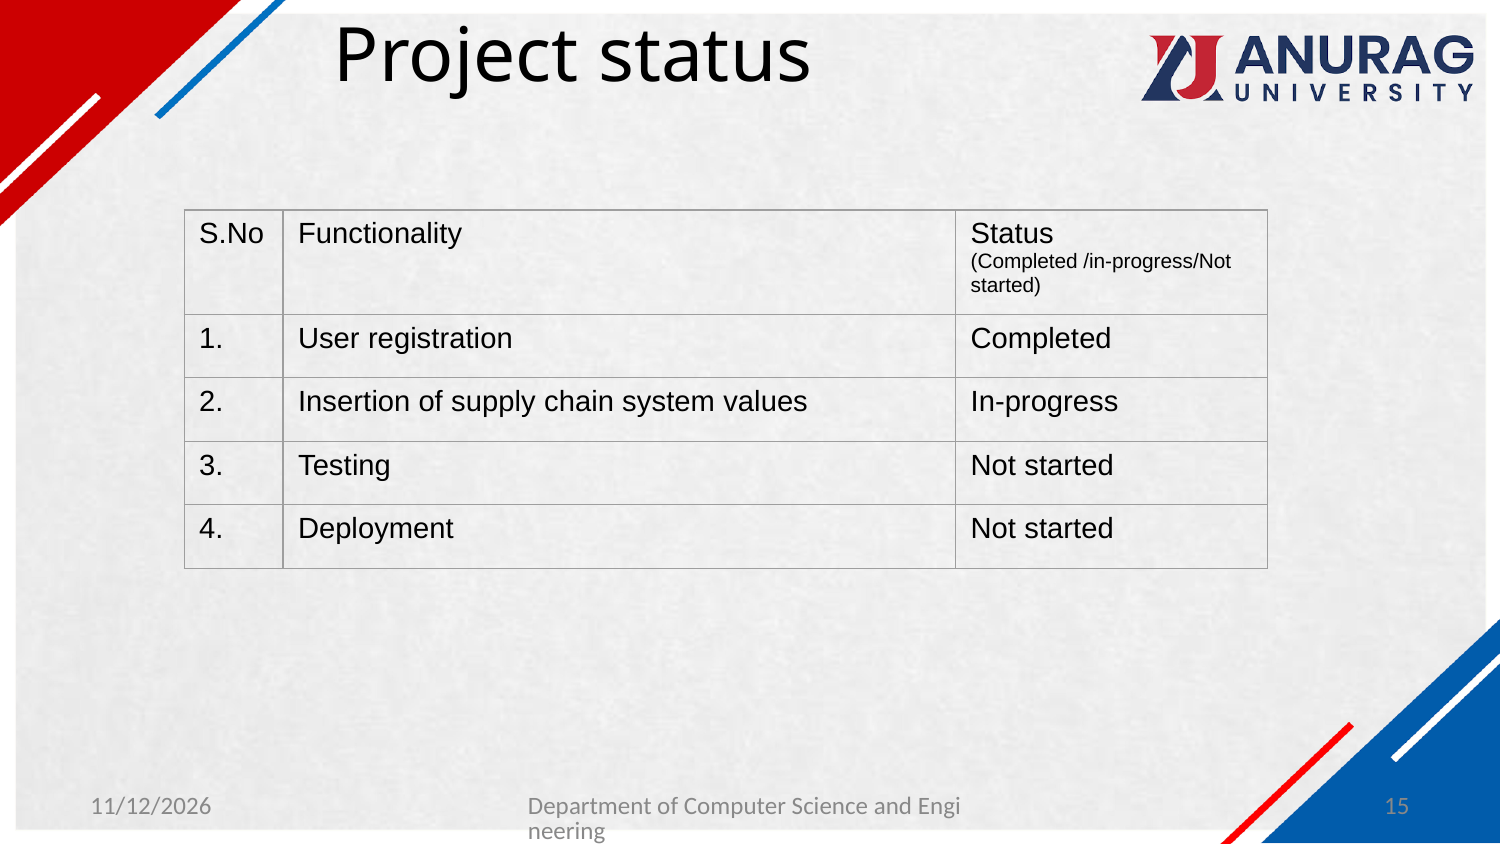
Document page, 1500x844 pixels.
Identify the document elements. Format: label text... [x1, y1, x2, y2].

table_cell 2. [185, 378, 282, 441]
table_header Status (Completed /in-progress/Not started) [956, 211, 1267, 314]
table_cell 3. [185, 442, 282, 504]
table_cell Not started [956, 505, 1267, 568]
table_cell 1. [185, 315, 282, 377]
table_header S.No [185, 211, 282, 314]
footer Department of Computer Science and Engineering [512, 782, 988, 827]
table_cell Not started [956, 442, 1267, 504]
table_cell Testing [284, 442, 955, 504]
title Project status [71, 0, 1075, 103]
table_header Functionality [284, 211, 955, 314]
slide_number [75, 782, 425, 827]
text_box [560, 528, 1311, 594]
picture [0, 0, 1500, 844]
table_cell Deployment [284, 505, 955, 568]
table_cell Insertion of supply chain system values [284, 378, 955, 441]
table_cell 4. [185, 505, 282, 568]
table_cell In-progress [956, 378, 1267, 441]
table_cell User registration [284, 315, 955, 377]
table_cell Completed [956, 315, 1267, 377]
slide_number 15 [1074, 782, 1425, 827]
